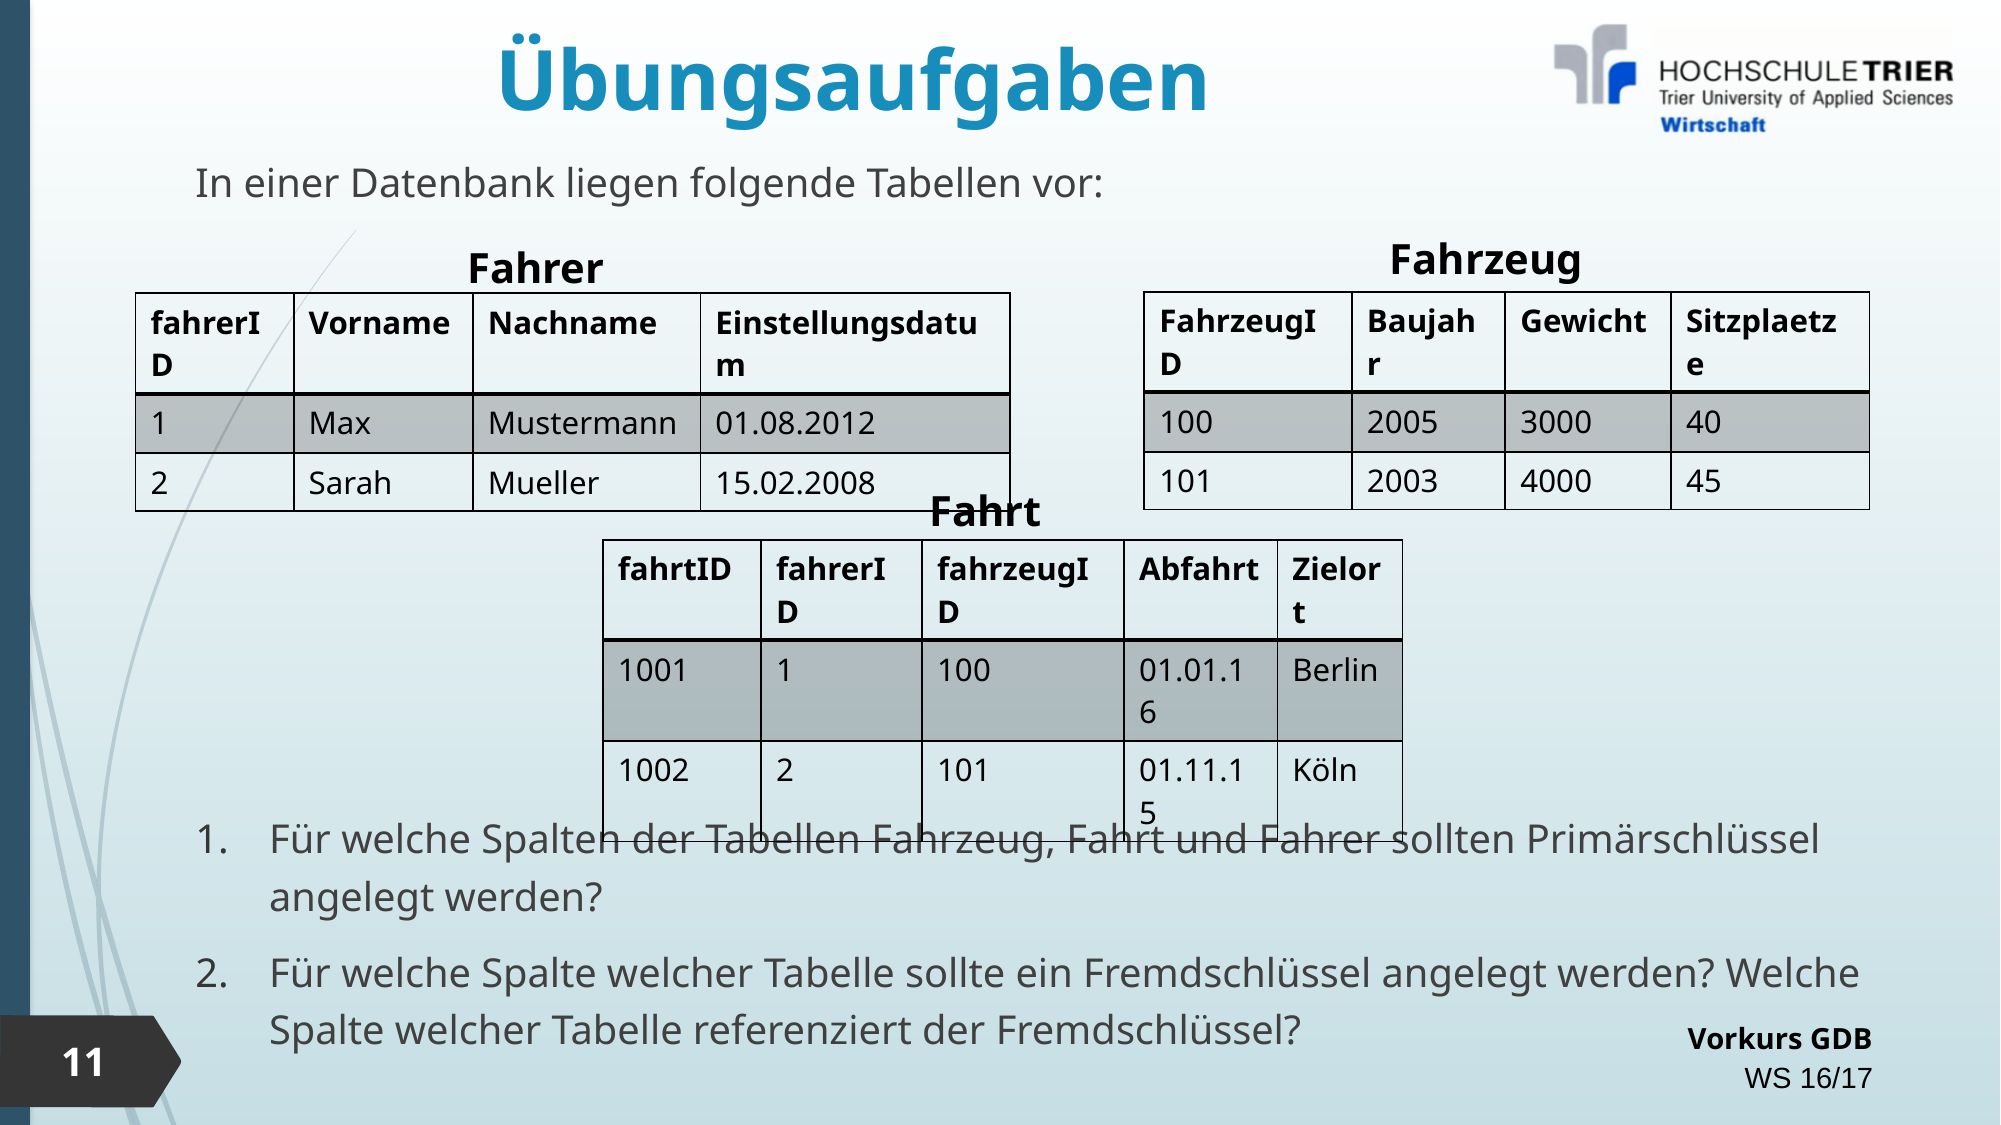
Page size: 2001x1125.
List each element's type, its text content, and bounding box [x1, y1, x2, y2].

table_cell Köln [1278, 742, 1402, 841]
table_cell 40 [1672, 394, 1869, 451]
table_cell 2003 [1353, 453, 1504, 509]
table_header Gewicht [1506, 293, 1670, 390]
table_cell 4000 [1506, 453, 1670, 509]
text_box Fahrt [811, 476, 1160, 542]
table_header Vorname [295, 294, 472, 392]
table_cell 2 [136, 454, 293, 510]
table_cell 101 [923, 742, 1123, 841]
table_cell 15.02.2008 [701, 454, 1009, 510]
table_cell Sarah [295, 454, 472, 510]
table_header fahrzeugID [923, 542, 1123, 638]
table_cell 01.11.15 [1125, 742, 1277, 841]
table_cell Mustermann [474, 396, 700, 452]
table_header fahrtID [604, 541, 760, 638]
table_cell Berlin [1278, 642, 1402, 740]
table_header Baujahr [1353, 293, 1504, 390]
table_cell 01.01.16 [1125, 642, 1277, 740]
table_cell 1001 [604, 642, 760, 740]
table_cell 2 [762, 742, 921, 841]
list In einer Datenbank liegen folgende Tabellen vor: Für welche Spalten der Tabellen Fahrzeug, Fahrt und Fahrer sollten Primärschlüssel angelegt werden? Für welche Spalte welcher Tabelle sollte ein Fremdschlüssel angelegt werden? Welche Spalte welcher Tabelle referenziert der Fremdschlüssel? [180, 141, 1888, 1070]
table_cell 01.08.2012 [701, 396, 1009, 452]
table_cell 2005 [1353, 394, 1504, 451]
table_header Nachname [474, 299, 700, 392]
title Übungsaufgaben [180, 19, 1526, 141]
table_cell 100 [923, 642, 1123, 740]
table_header fahrerID [136, 294, 293, 392]
table_cell Max [295, 396, 472, 452]
table_header Einstellungsdatum [701, 294, 1009, 392]
text_box Fahrzeug [1312, 225, 1661, 291]
table_cell 1 [762, 642, 921, 740]
table_cell 45 [1672, 453, 1869, 509]
table_header Sitzplaetze [1672, 293, 1869, 390]
table_cell 100 [1145, 394, 1351, 451]
table_cell 1 [136, 396, 293, 452]
text_box Fahrer [361, 234, 711, 299]
picture [1548, 13, 1966, 141]
table_header Zielort [1278, 541, 1402, 638]
table_cell 1002 [604, 742, 760, 841]
table_header fahrerID [762, 541, 921, 638]
table_header Abfahrt [1125, 541, 1277, 638]
table_cell 101 [1145, 453, 1351, 509]
table_cell Mueller [474, 454, 700, 510]
table_cell 3000 [1506, 394, 1670, 451]
table_header FahrzeugID [1145, 293, 1351, 390]
